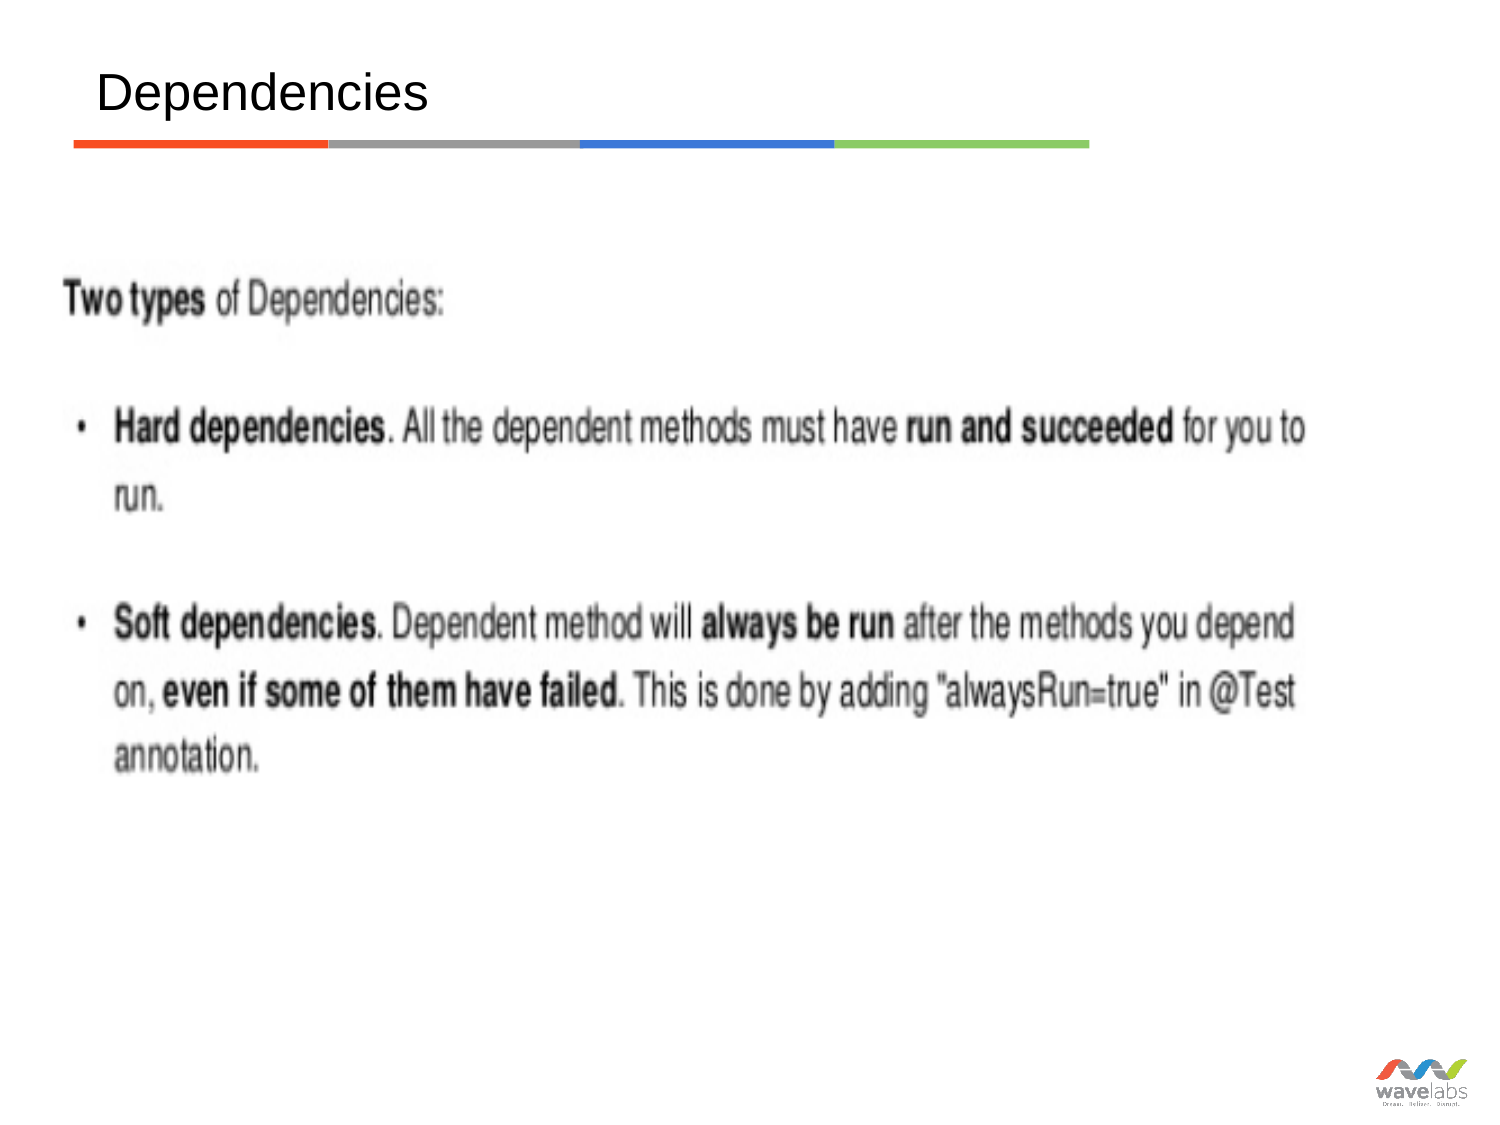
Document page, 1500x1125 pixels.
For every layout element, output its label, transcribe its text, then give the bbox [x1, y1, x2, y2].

picture [1369, 1054, 1474, 1112]
text_box Dependencies [88, 56, 453, 131]
picture [30, 243, 1312, 865]
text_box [73, 139, 1090, 149]
